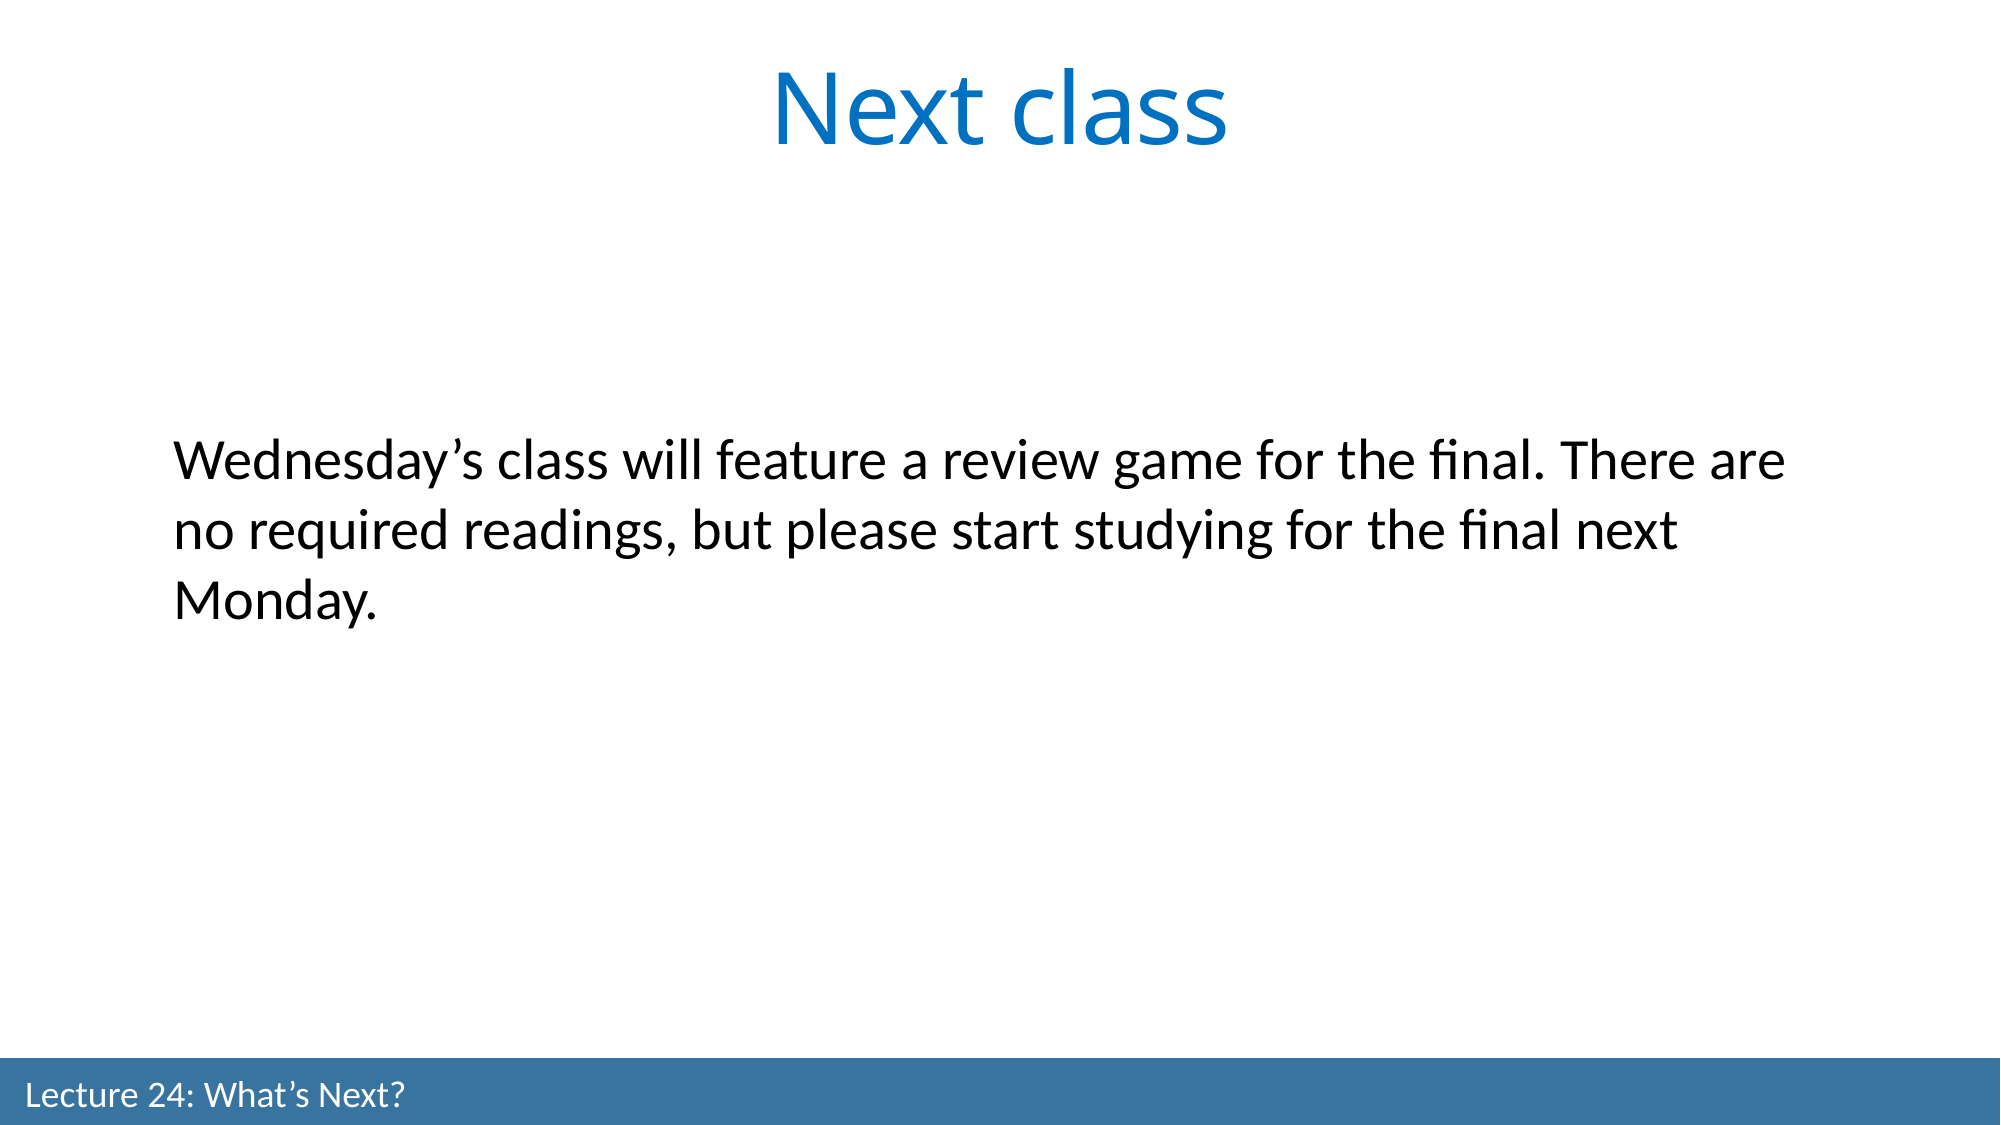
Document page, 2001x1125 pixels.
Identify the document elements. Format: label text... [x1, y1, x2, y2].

text_box Wednesday’s class will feature a review game for the final. There are no required readings, but please start studying for the final next Monday. [159, 413, 1841, 709]
text_box Next class [60, 0, 1940, 224]
